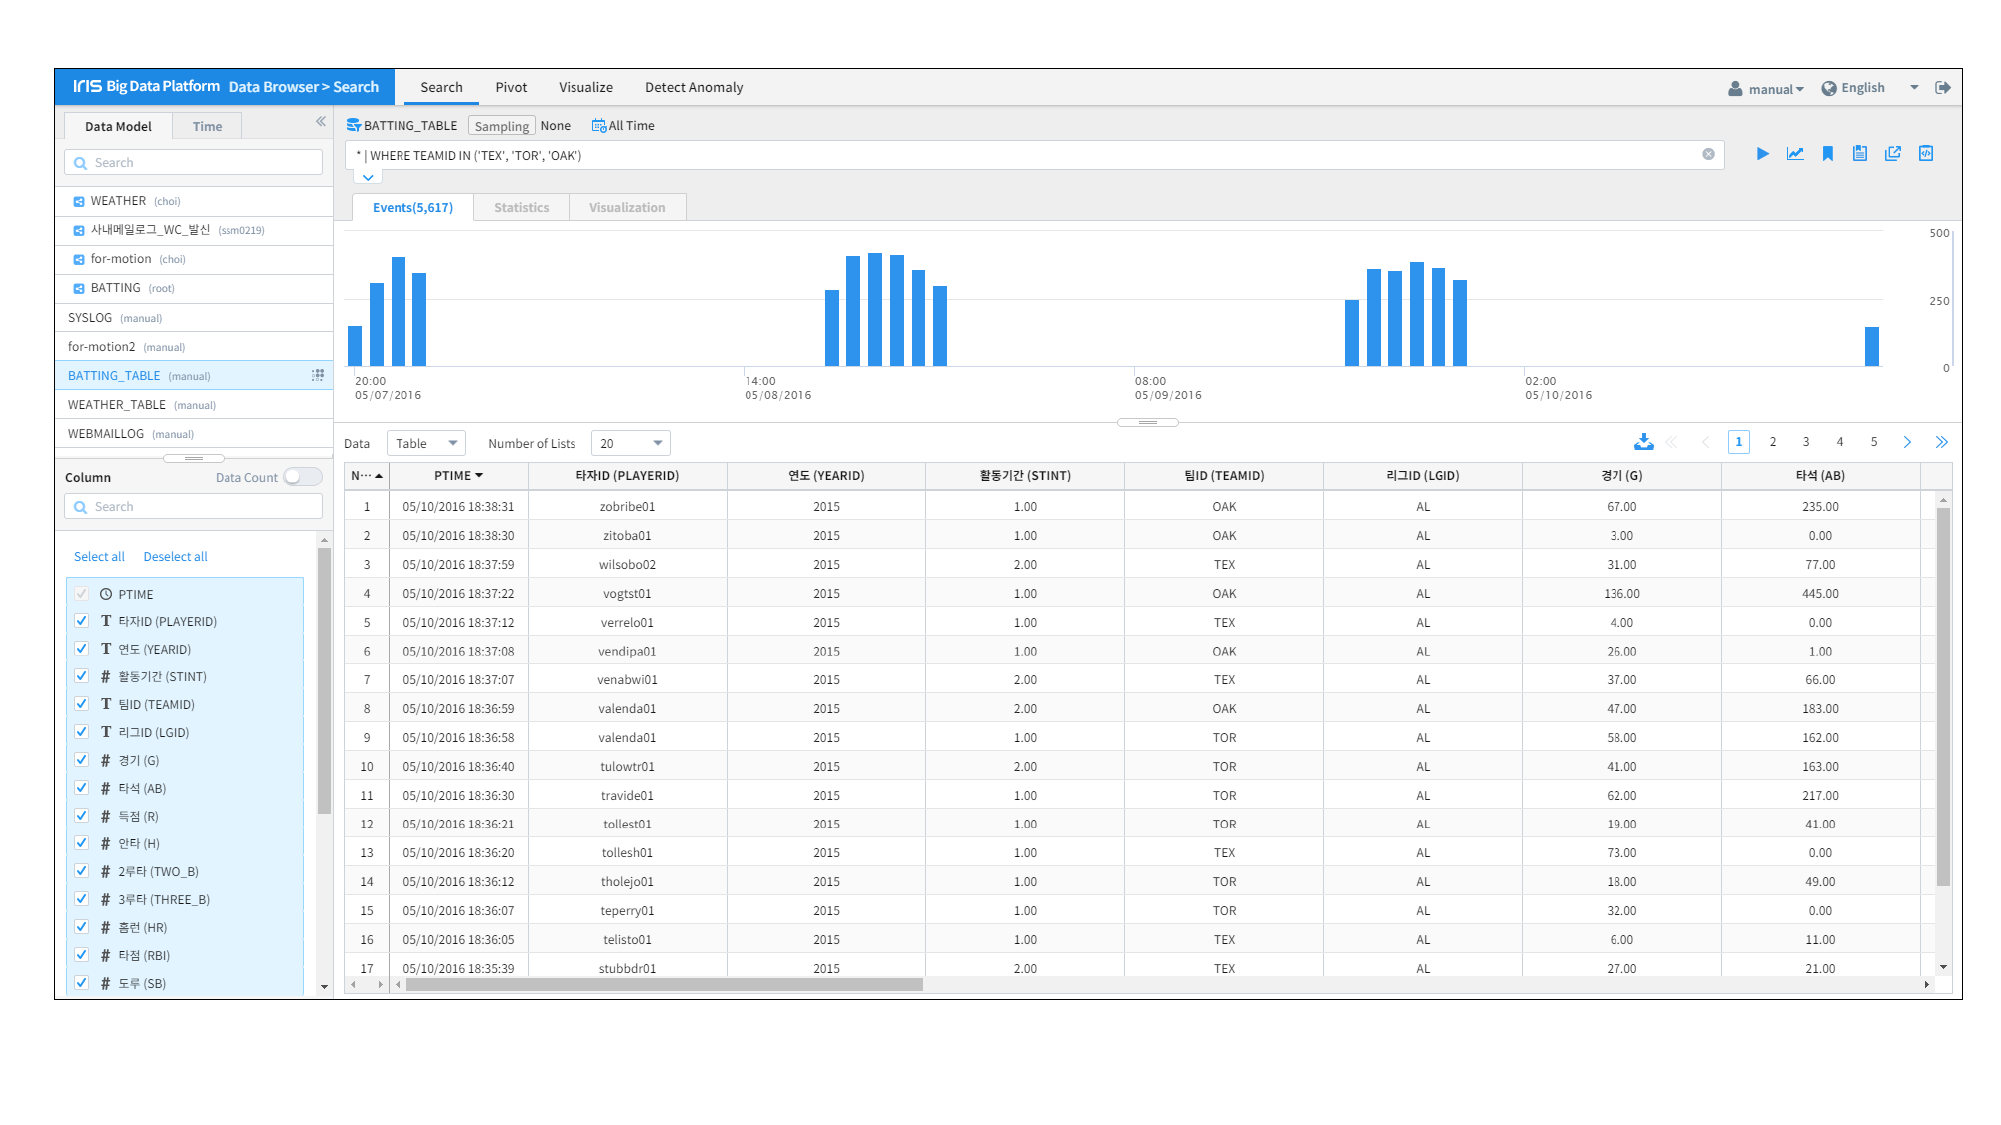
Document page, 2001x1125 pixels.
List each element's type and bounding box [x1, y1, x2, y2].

picture [54, 68, 1963, 1000]
